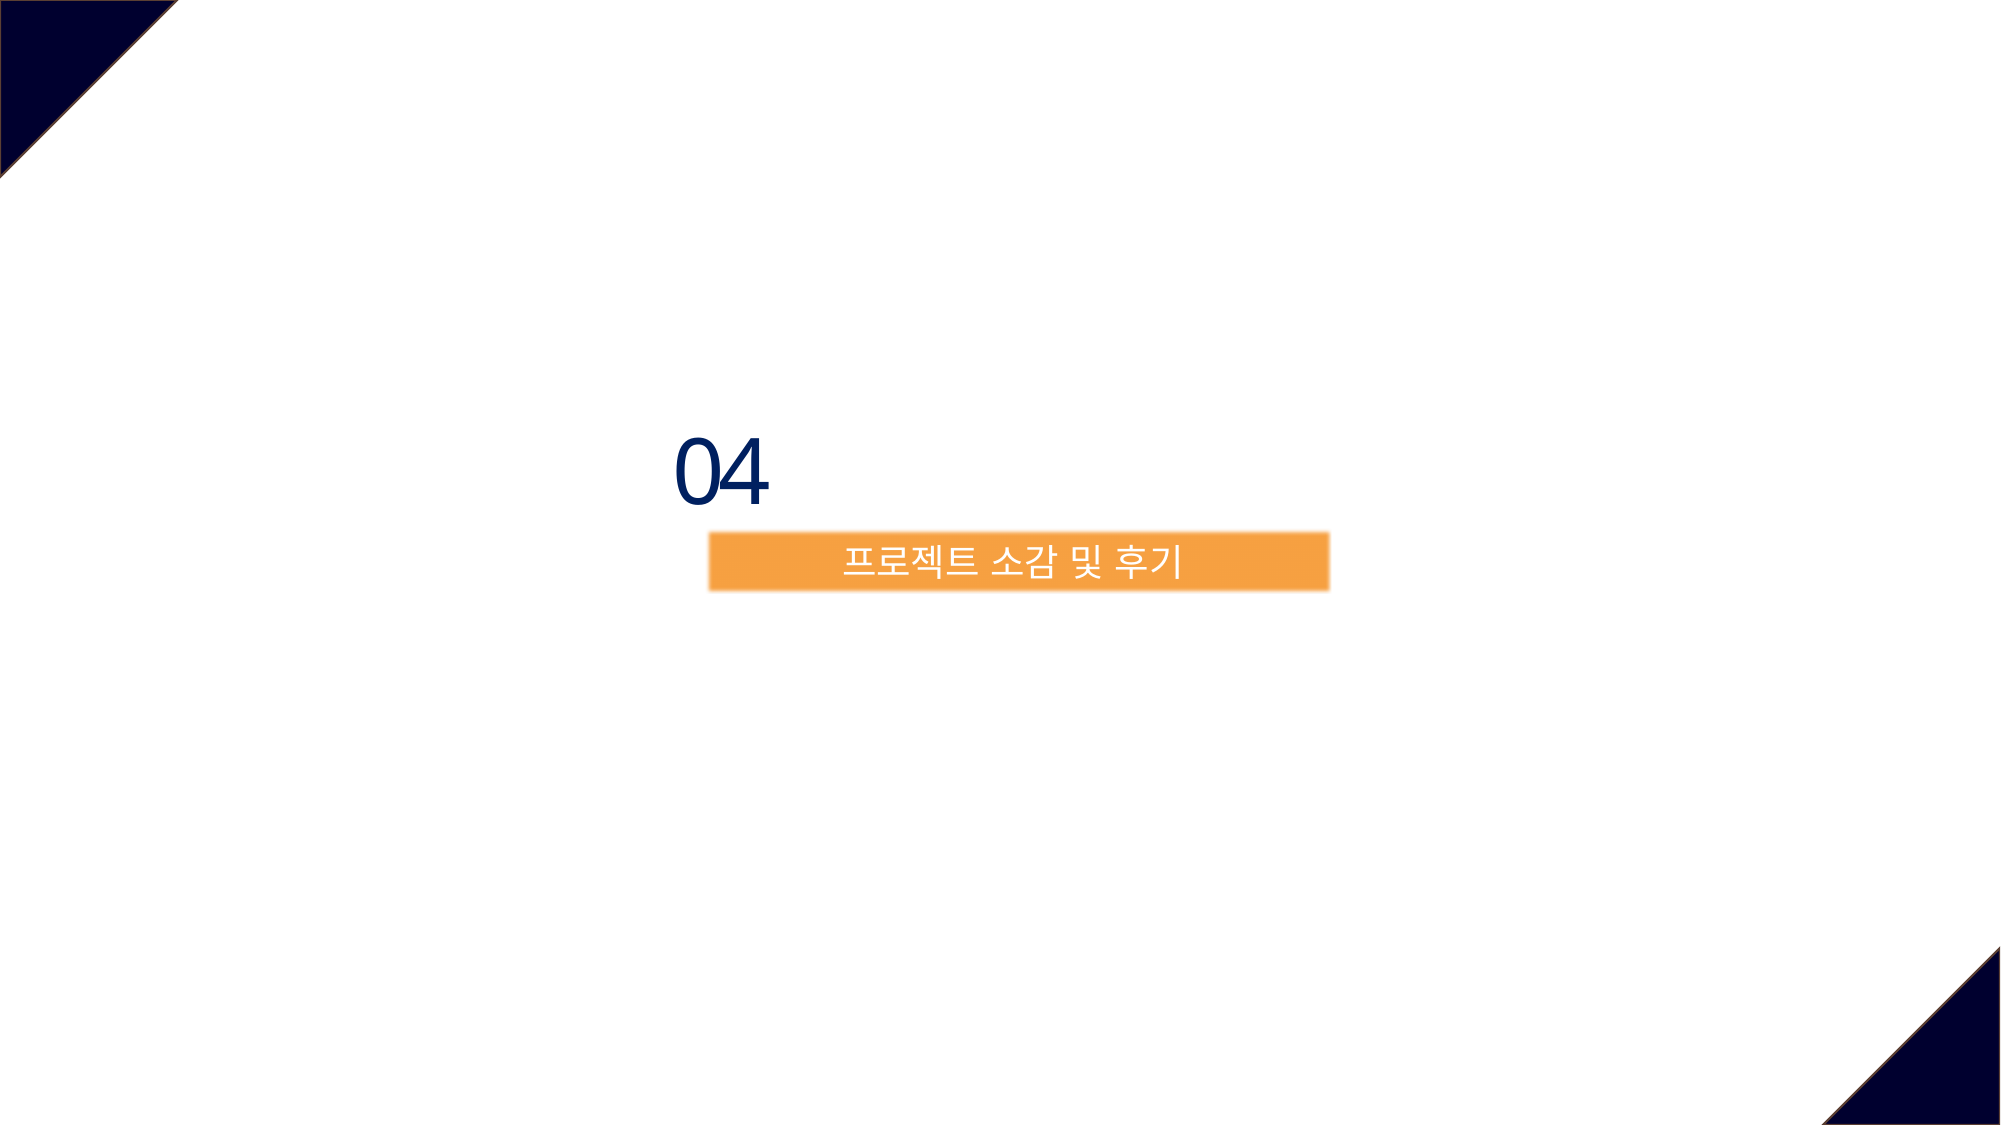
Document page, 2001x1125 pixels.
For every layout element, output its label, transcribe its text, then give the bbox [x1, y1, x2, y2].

text_box 프로젝트 소감 및 후기 [710, 533, 1327, 589]
text_box 04 [657, 405, 786, 531]
